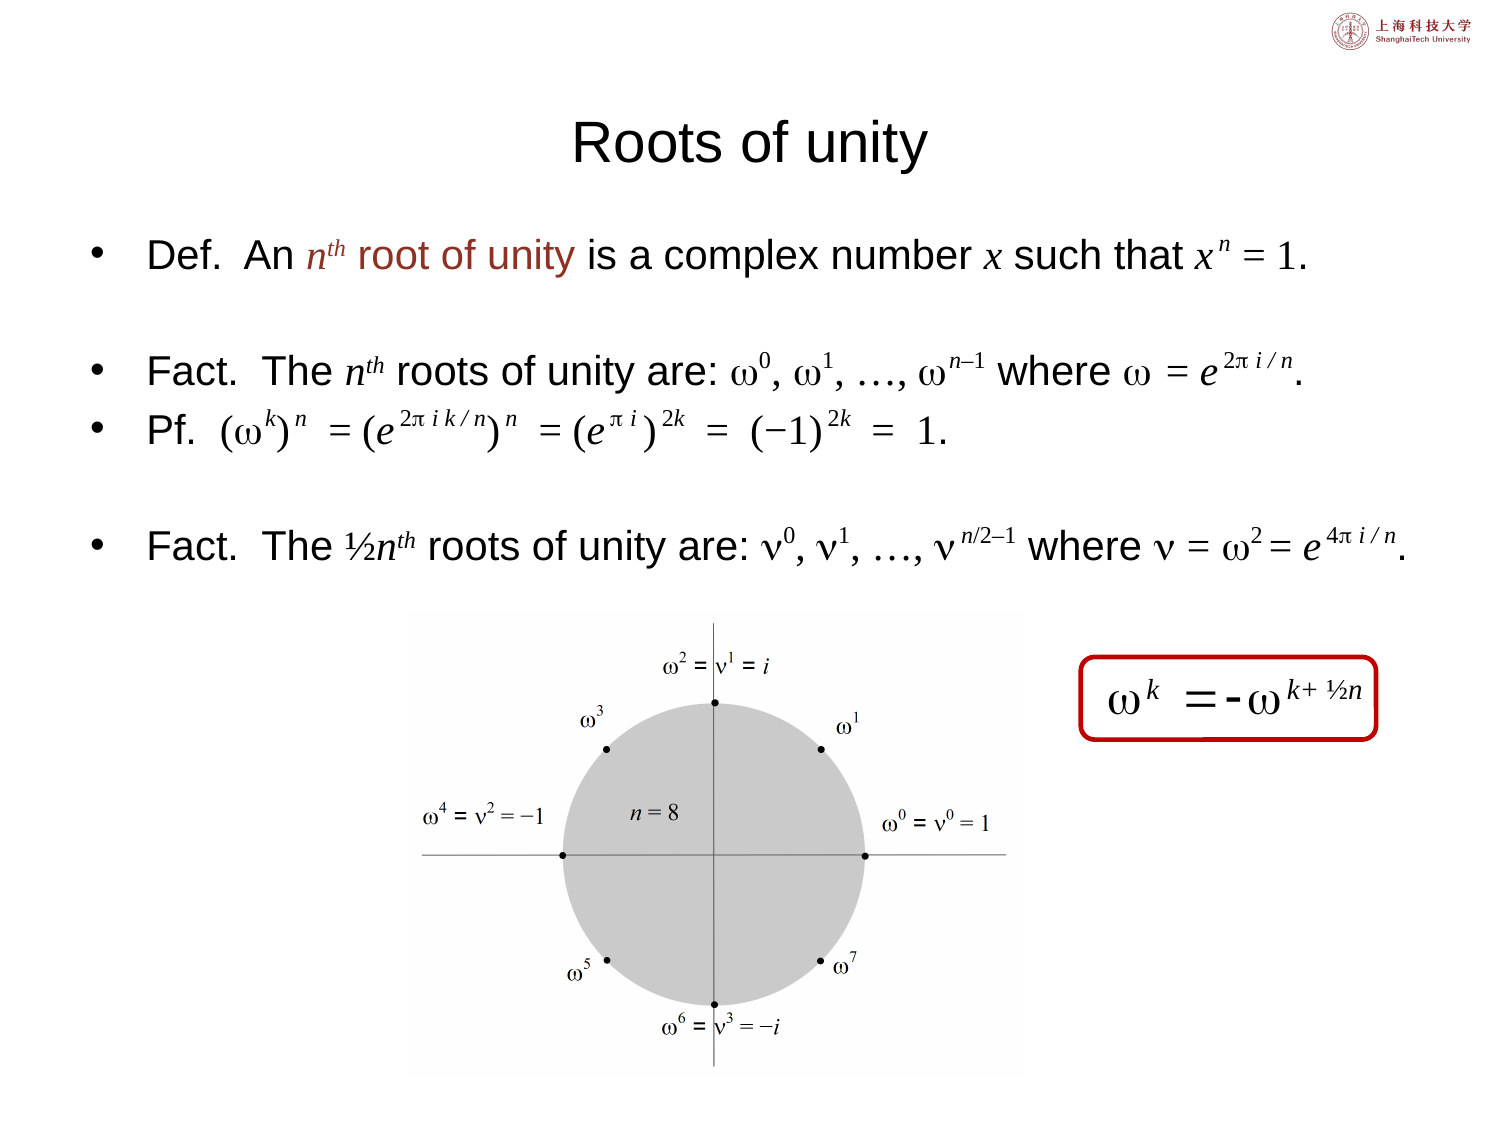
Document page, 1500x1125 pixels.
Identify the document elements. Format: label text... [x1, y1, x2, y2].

picture [1327, 0, 1478, 109]
list Def. An nth root of unity is a complex number x such that xn = 1. Fact. The nth roots of unity are: w0, w1, …, wn–1 where w = e2p i / n. Pf. (wk)n = (e2p i k / n)n = (ep i )2k = (−1)2k = 1. Fact. The ½nth roots of unity are: n0, n1, …, nn/2–1 where n = w2 = e4p i / n. [74, 219, 1471, 1006]
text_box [1080, 656, 1448, 740]
title Roots of unity [74, 44, 1426, 219]
picture [407, 613, 1022, 1076]
